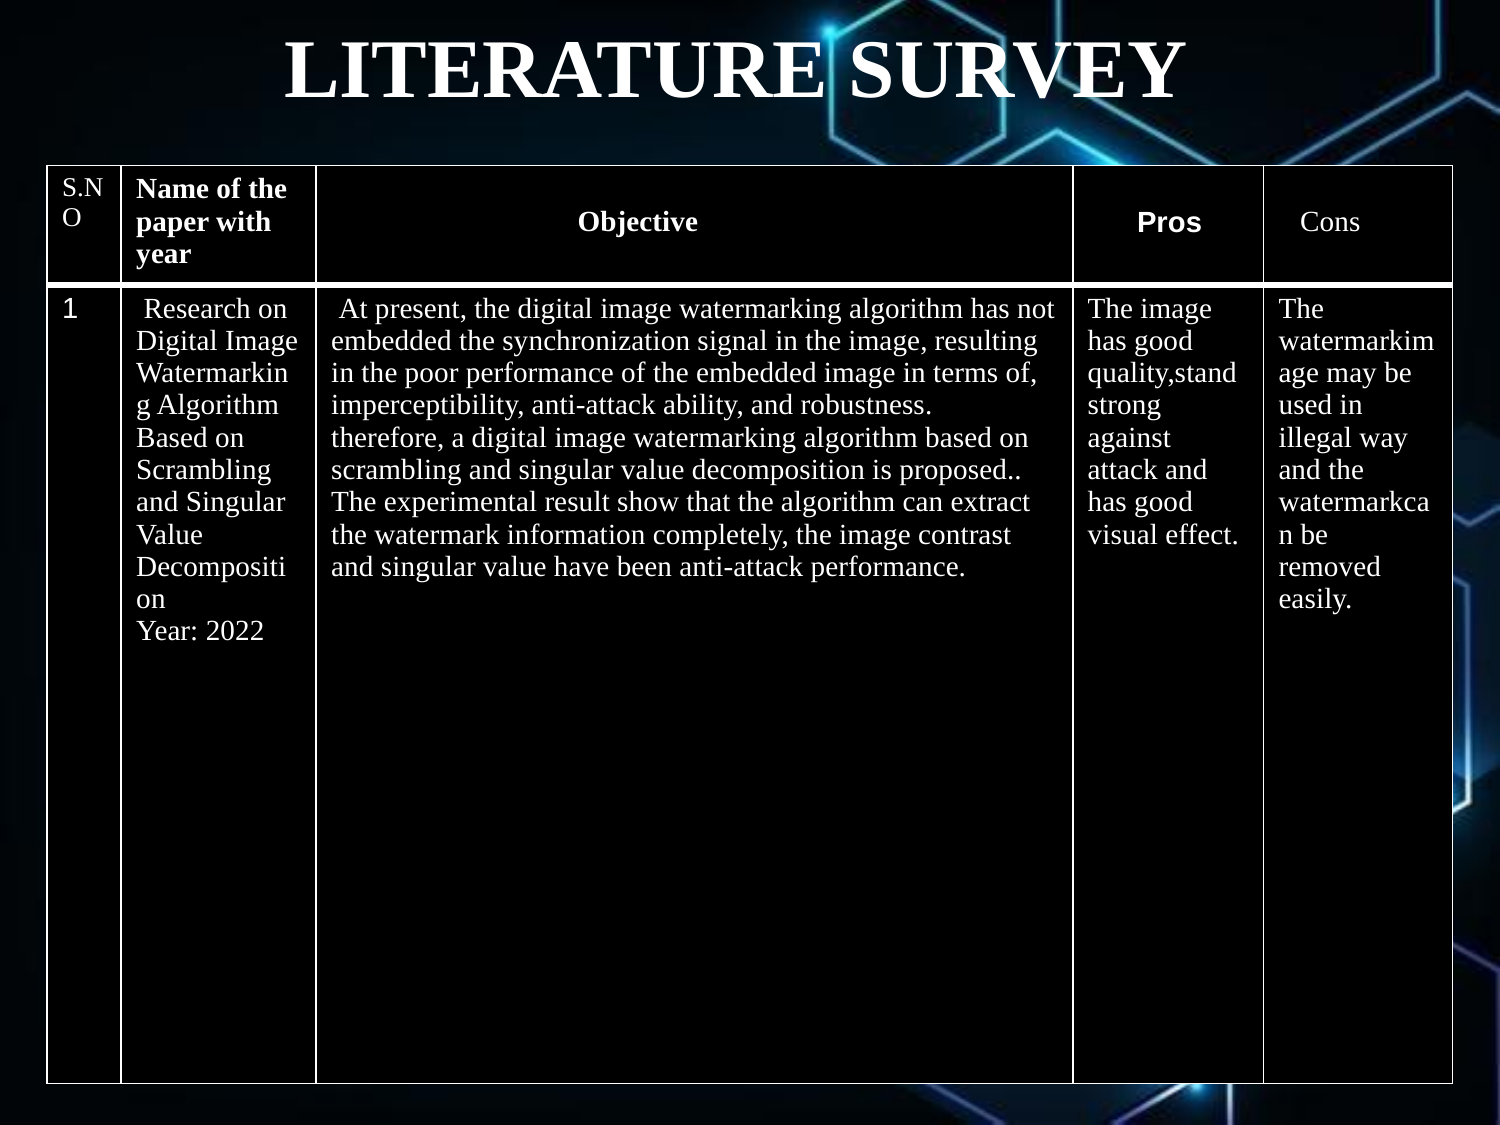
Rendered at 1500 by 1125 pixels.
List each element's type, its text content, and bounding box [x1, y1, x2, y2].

table_cell At present, the digital image watermarking algorithm has not embedded the synchronization signal in the image, resulting in the poor performance of the embedded image in terms of, imperceptibility, anti-attack ability, and robustness. therefore, a digital image watermarking algorithm based on scrambling and singular value decomposition is proposed.. The experimental result show that the algorithm can extract the watermark information completely, the image contrast and singular value have been anti-attack performance. [317, 288, 1072, 1083]
table_cell 1 [48, 288, 120, 1083]
table_header S.NO [48, 166, 120, 282]
table_header Cons [1264, 166, 1452, 282]
table_cell The watermarkimage may be used in illegal way and the watermarkcan be removed easily. [1264, 288, 1452, 1083]
table_header Name of the paper with year [122, 166, 315, 282]
table_header Pros [1074, 166, 1263, 282]
table_cell The image has good quality,stand strong against attack and has good visual effect. [1074, 288, 1263, 1083]
title LITERATURE SURVEY [47, 62, 1425, 165]
table_header Objective [317, 166, 1072, 282]
table_cell Research on Digital Image Watermarking Algorithm Based on Scrambling and Singular Value Decomposition Year: 2022 [122, 288, 315, 1083]
picture [0, 0, 1500, 1125]
